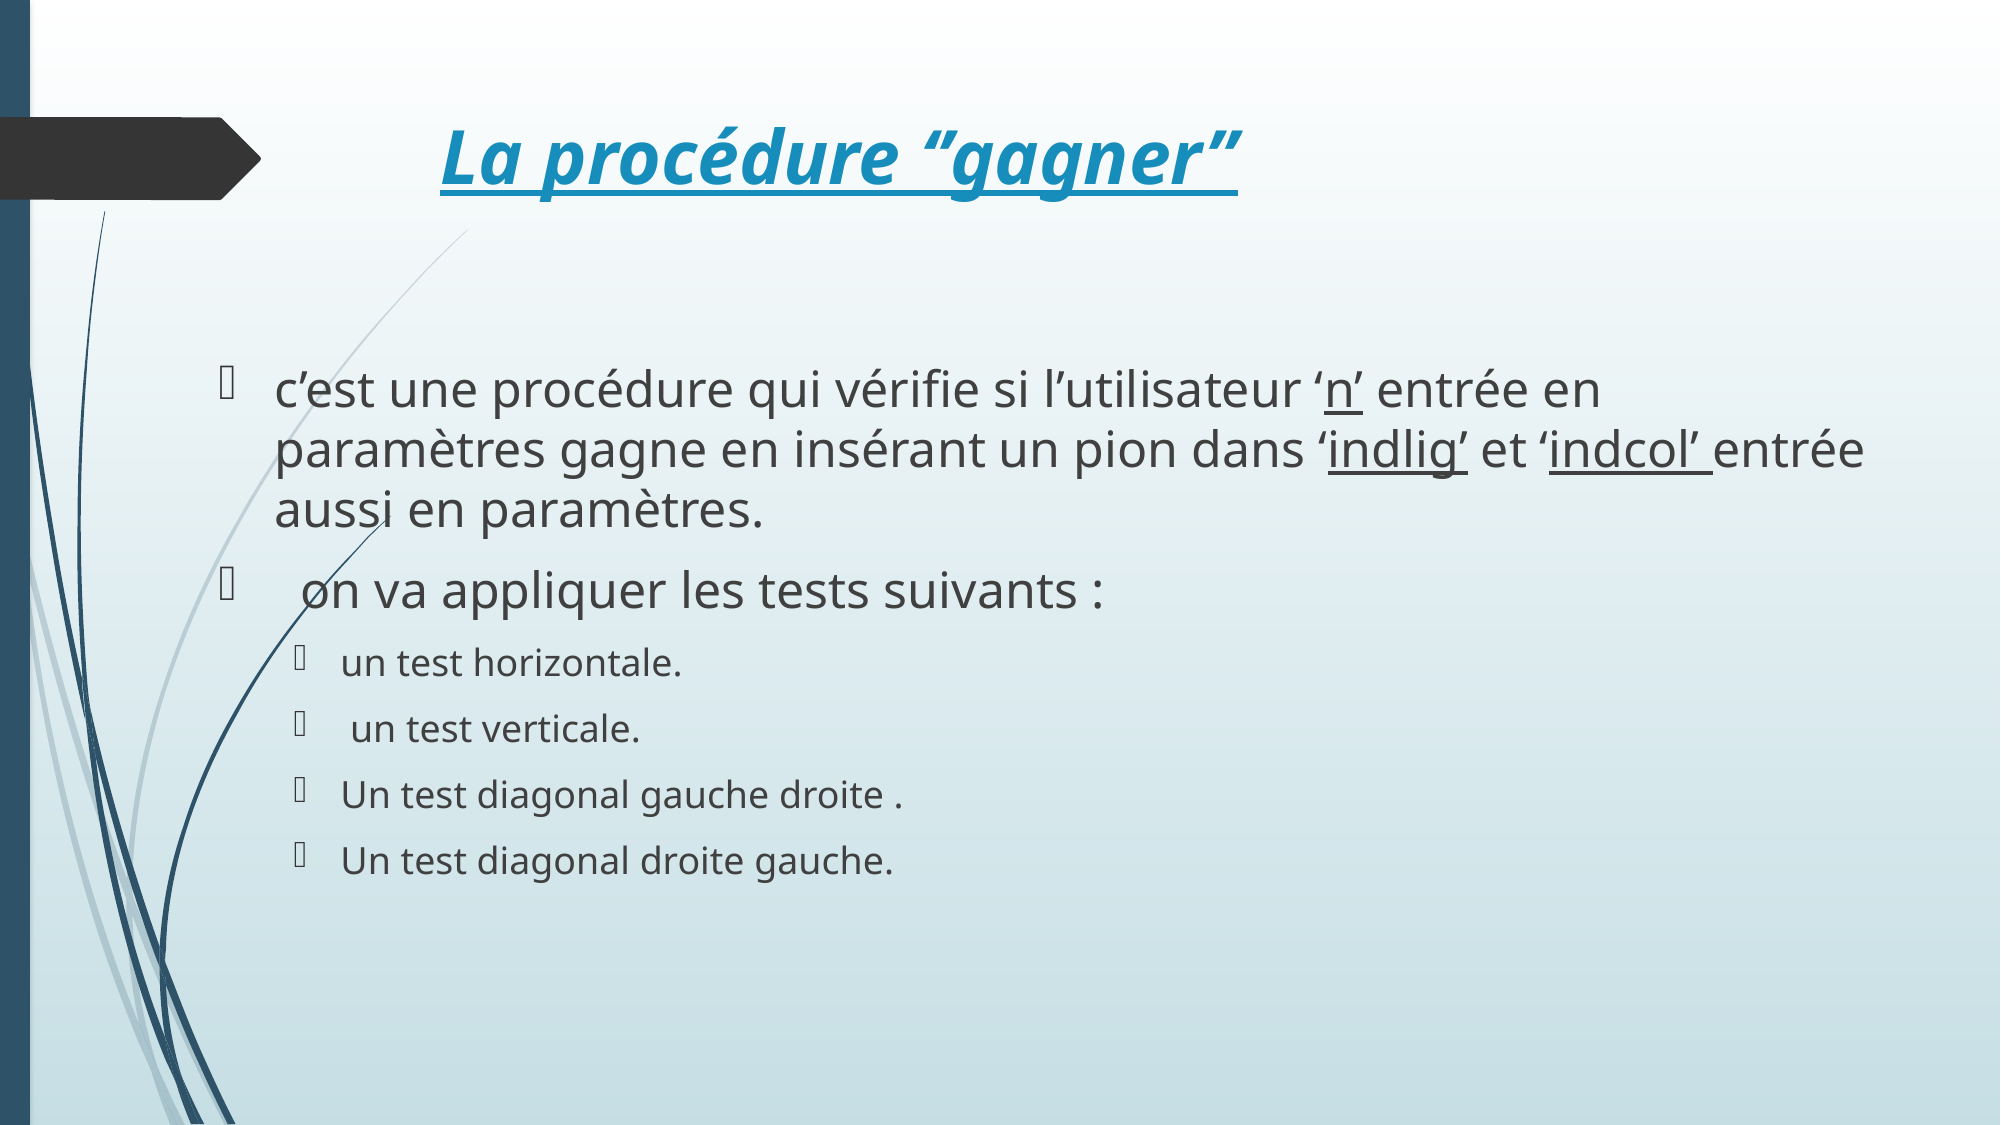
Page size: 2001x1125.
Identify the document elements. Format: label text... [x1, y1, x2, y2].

text_box La procédure ‘’gagner’’ [425, 102, 1888, 313]
text_box c’est une procédure qui vérifie si l’utilisateur ‘n’ entrée en paramètres gagne en insérant un pion dans ‘indlig’ et ‘indcol’ entrée aussi en paramètres. on va appliquer les tests suivants : un test horizontale. un test verticale. Un test diagonal gauche droite . Un test diagonal droite gauche. [203, 349, 1888, 970]
